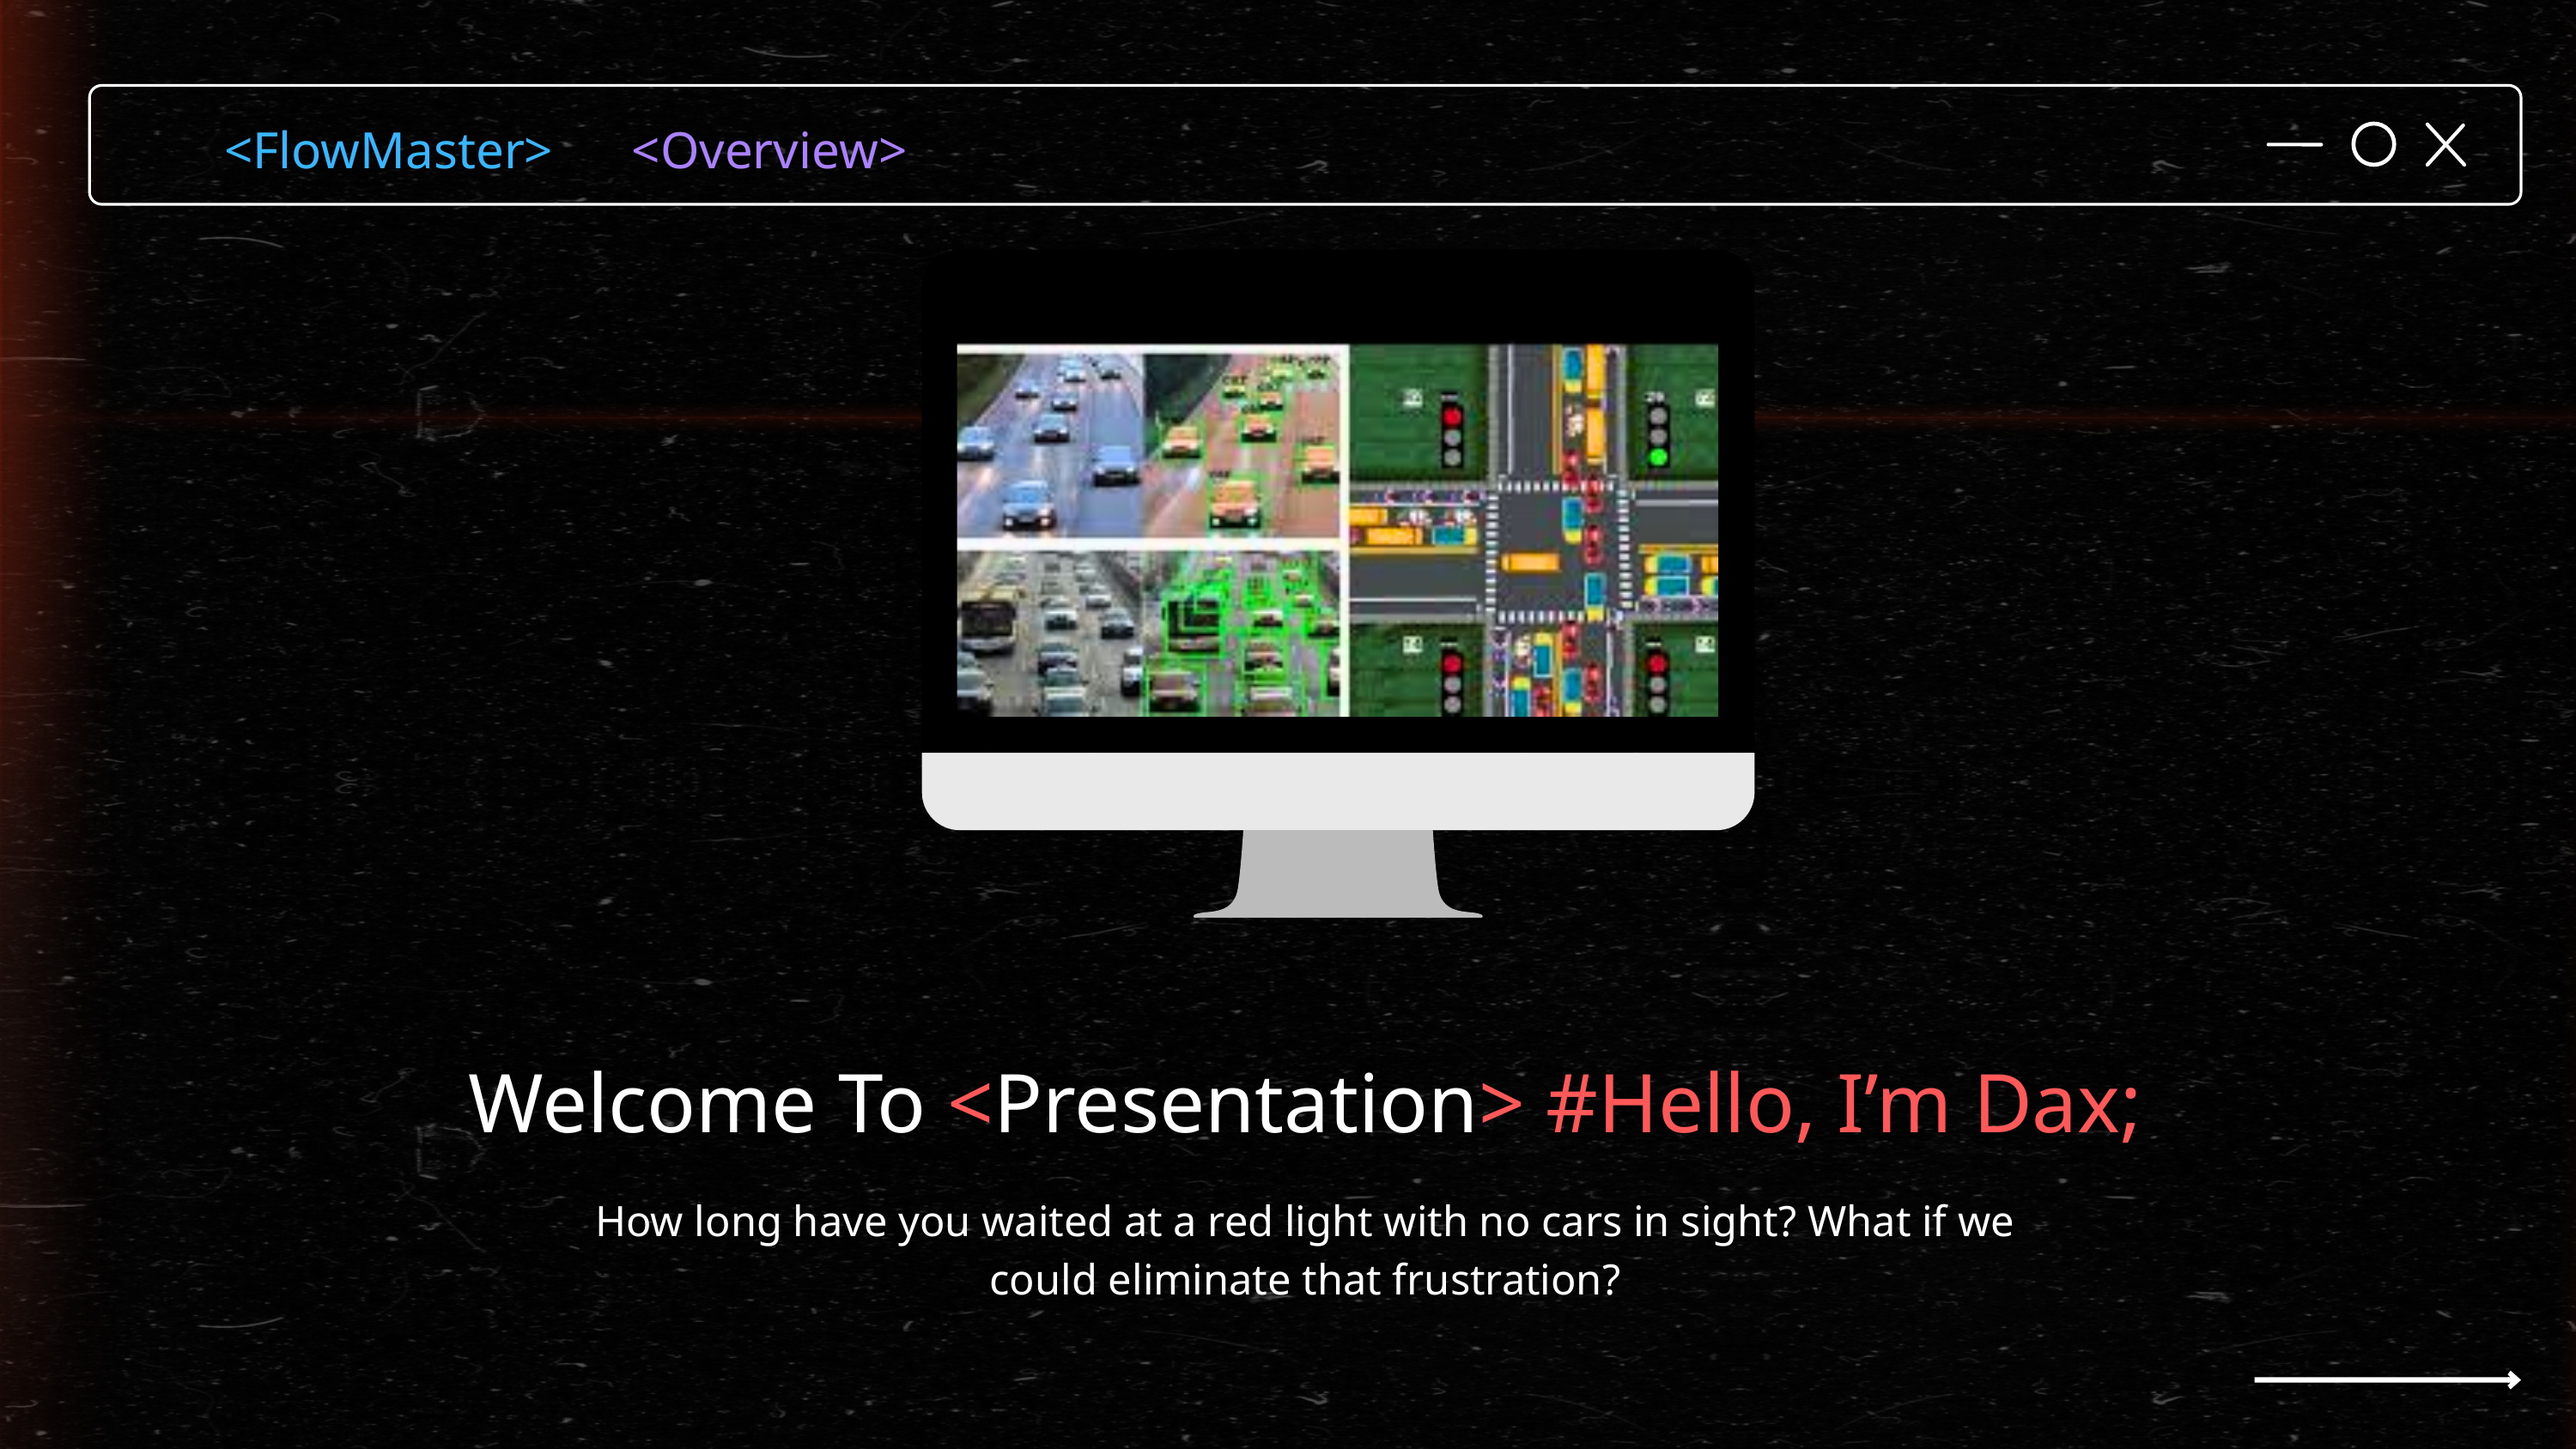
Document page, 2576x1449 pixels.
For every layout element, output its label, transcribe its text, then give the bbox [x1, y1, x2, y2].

text_box [0, 0, 2576, 1449]
text_box How long have you waited at a red light with no cars in sight? What if we could eliminate that frustration? [572, 1185, 2039, 1303]
text_box [2254, 1373, 2521, 1386]
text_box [921, 249, 1755, 919]
text_box Welcome To <Presentation> #Hello, I’m Dax; [210, 1035, 2402, 1149]
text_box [88, 85, 2522, 205]
